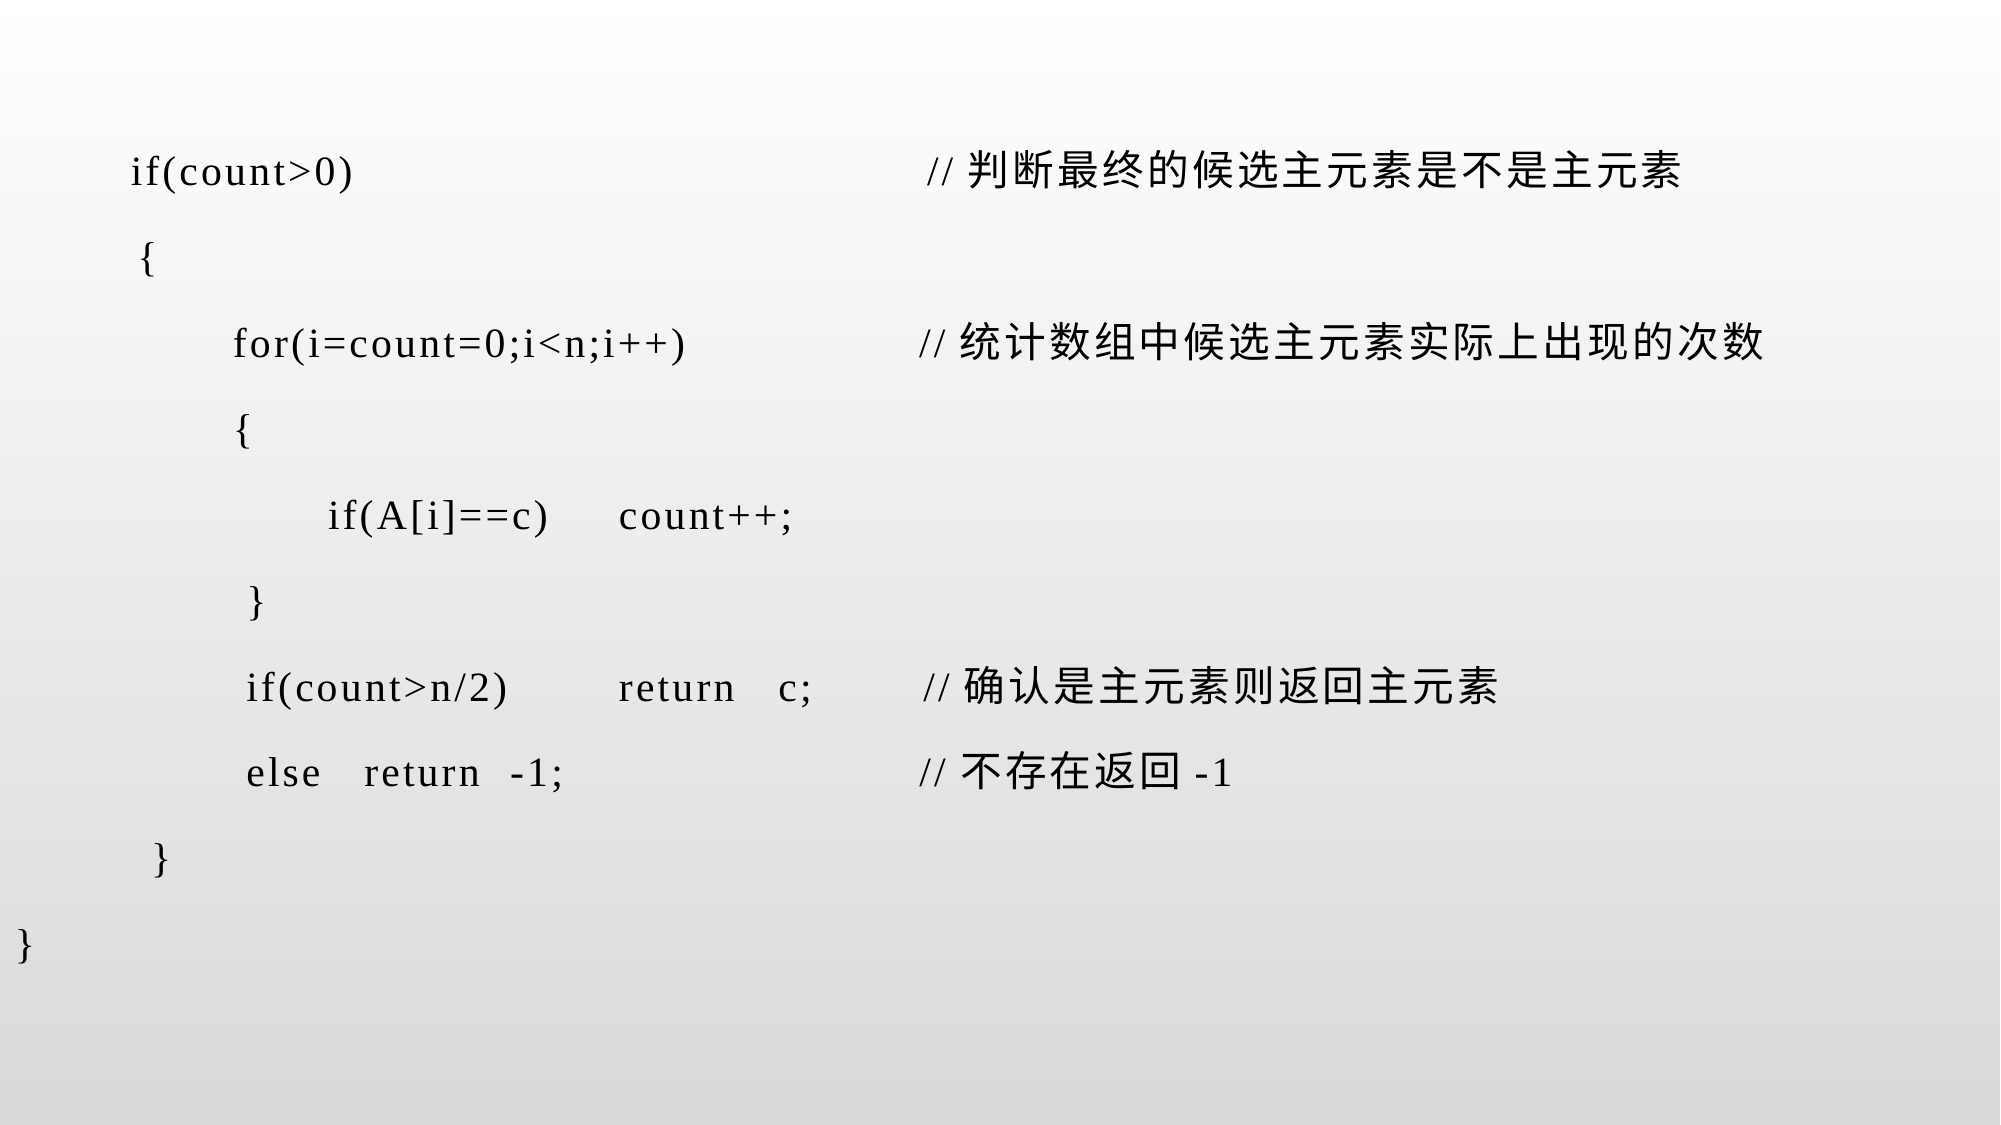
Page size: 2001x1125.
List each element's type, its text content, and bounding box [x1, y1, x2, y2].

list if(count>0) //判断最终的候选主元素是不是主元素 { for(i=count=0;i<n;i++) //统计数组中候选主元素实际上出现的次数 { if(A[i]==c) count++; } if(count>n/2) return c; //确认是主元素则返回主元素 else return -1; //不存在返回-1 } } [0, 121, 2000, 1004]
